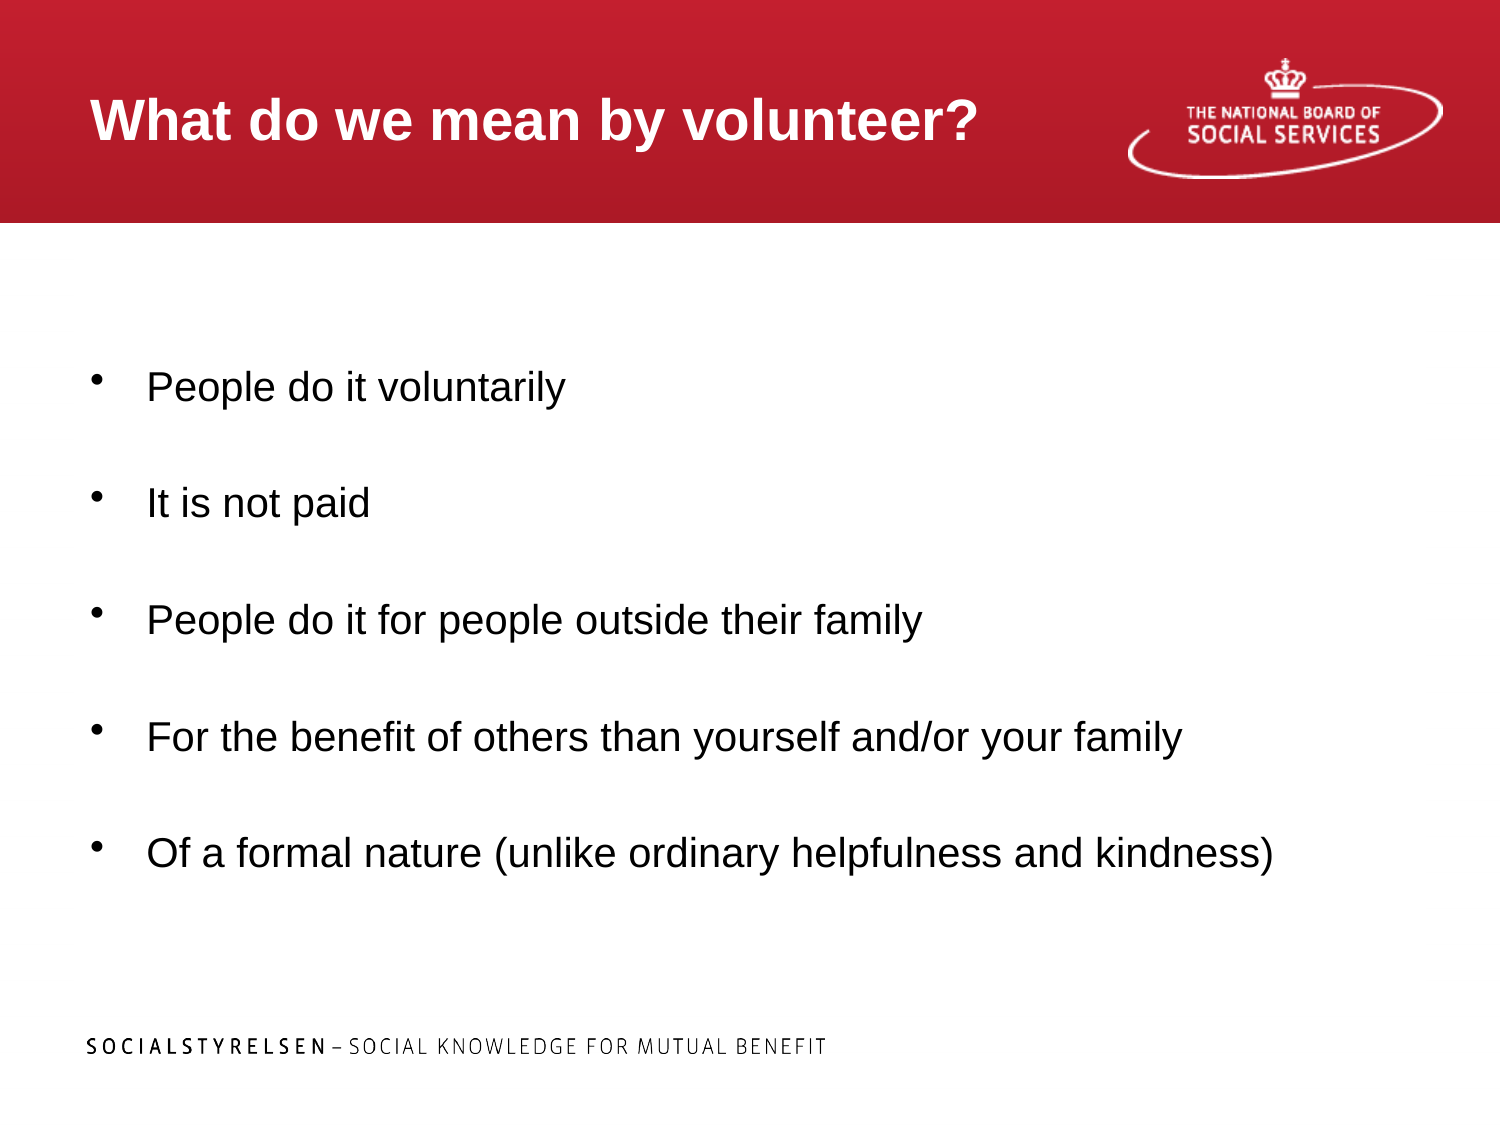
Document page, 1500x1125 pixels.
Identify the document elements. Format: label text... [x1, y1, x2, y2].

title What do we mean by volunteer? [75, 75, 1034, 208]
list People do it voluntarily It is not paid People do it for people outside their family For the benefit of others than yourself and/or your family Of a formal nature (unlike ordinary helpfulness and kindness) [74, 234, 1426, 1006]
picture [1128, 58, 1443, 179]
picture [0, 223, 1500, 1125]
